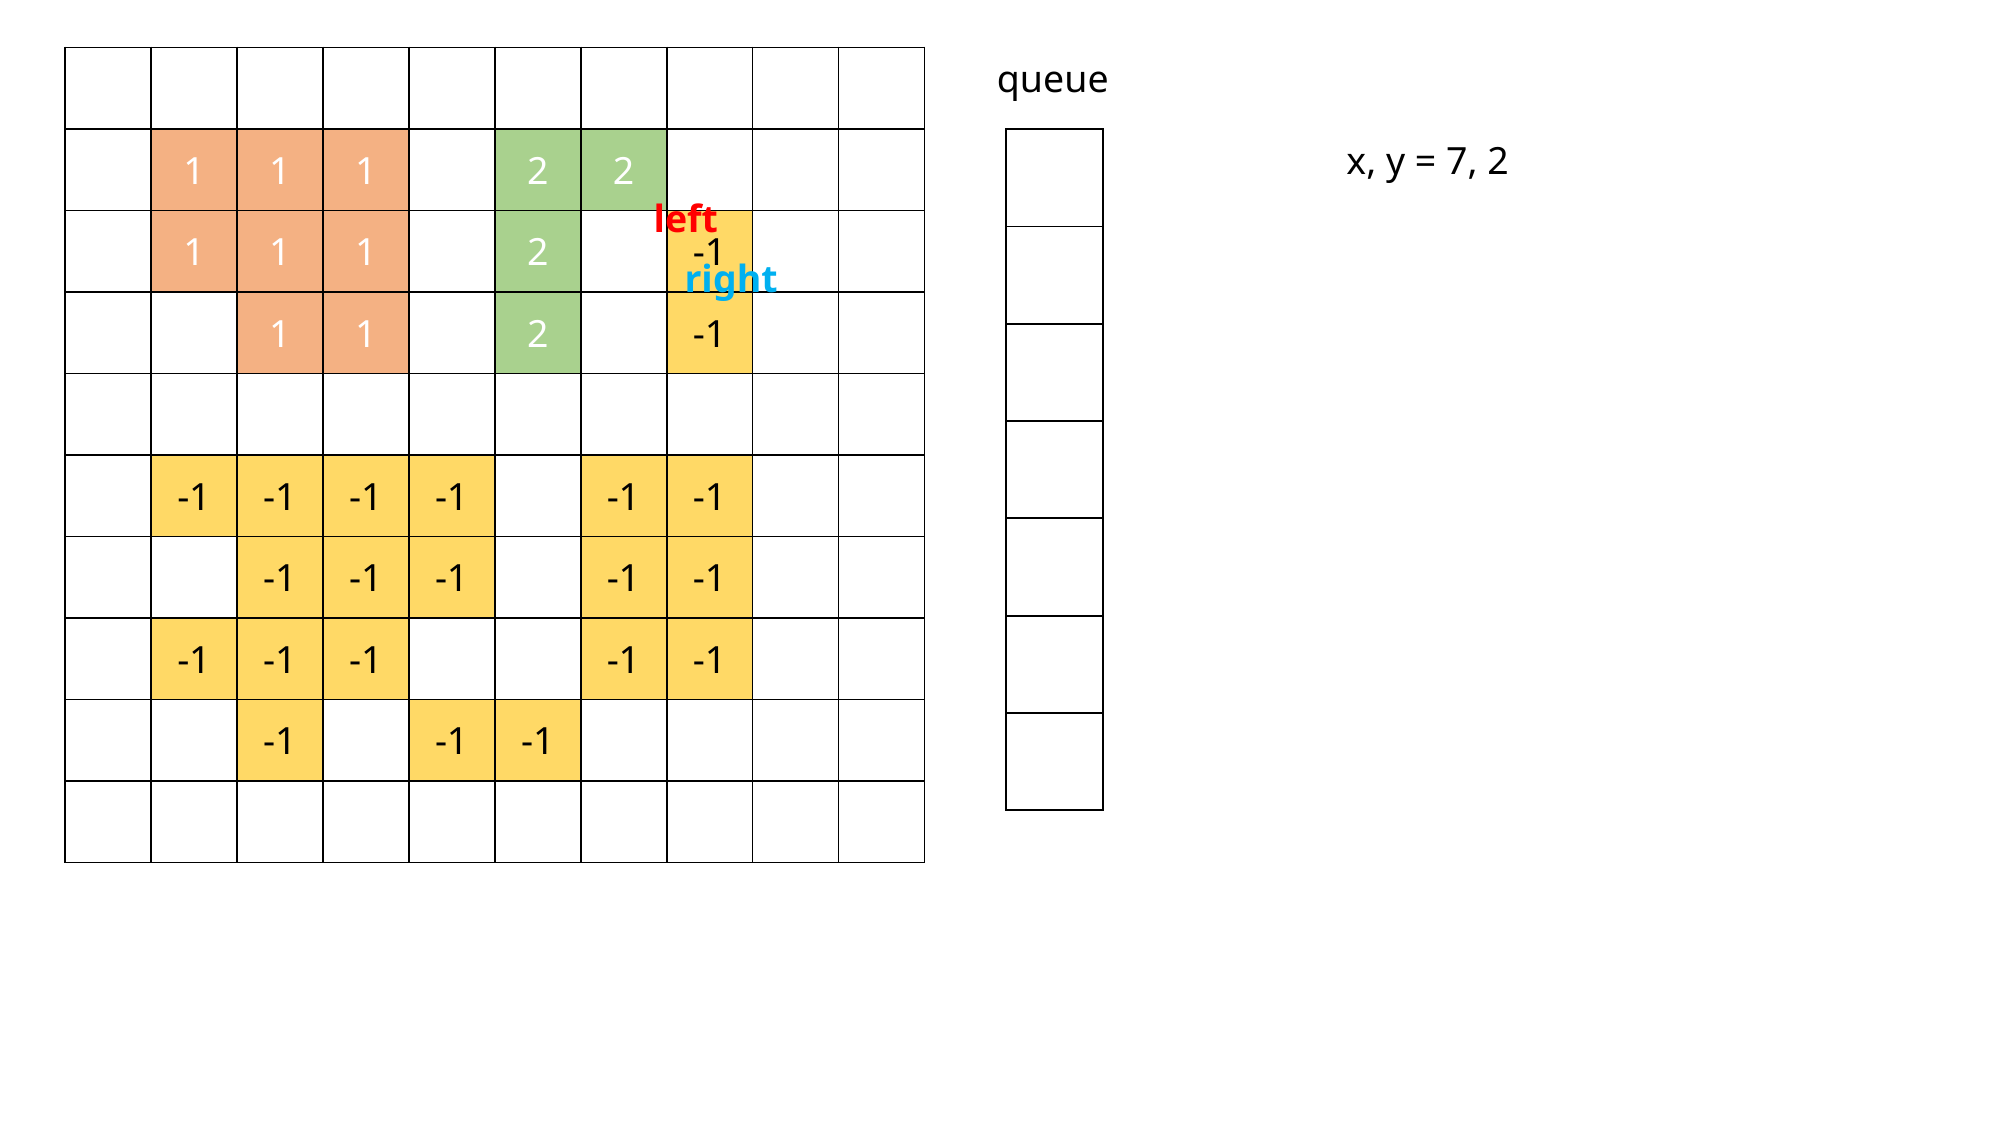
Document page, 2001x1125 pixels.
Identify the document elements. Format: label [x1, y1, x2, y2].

table_header [753, 48, 838, 128]
table_cell [238, 537, 322, 617]
table_header [66, 48, 150, 128]
table_cell [753, 537, 838, 617]
table_cell [582, 211, 666, 291]
table_cell [668, 619, 752, 699]
table_cell [582, 537, 666, 617]
table_cell [668, 293, 752, 373]
table_header [668, 48, 752, 128]
table_cell [839, 293, 924, 373]
table_header [1007, 130, 1102, 226]
table_header [839, 48, 924, 128]
table_header [582, 48, 666, 128]
table_cell [238, 700, 322, 780]
table_cell [753, 619, 838, 699]
table_cell [582, 374, 666, 454]
table_cell [668, 374, 752, 454]
table_cell [496, 374, 580, 454]
table_cell [839, 619, 924, 699]
table_cell [668, 782, 752, 862]
table_cell [582, 700, 666, 780]
table_cell [668, 537, 752, 617]
table_cell [324, 293, 408, 373]
table_cell [66, 130, 150, 210]
table_cell [238, 782, 322, 862]
table_cell [1007, 714, 1102, 809]
table_cell [152, 537, 236, 617]
table_cell [410, 374, 494, 454]
table_cell [1007, 617, 1102, 712]
table_cell [582, 619, 666, 699]
table_cell [152, 700, 236, 780]
table_cell [753, 782, 838, 862]
table_cell [66, 456, 150, 536]
table_cell [1007, 325, 1102, 420]
table_cell [410, 619, 494, 699]
table_cell [66, 700, 150, 780]
table_cell [152, 619, 236, 699]
table_header [496, 48, 580, 128]
table_cell [66, 782, 150, 862]
text_box [1331, 129, 1524, 189]
table_cell [668, 700, 752, 780]
table_cell [410, 293, 494, 373]
table_header [324, 48, 408, 128]
table_cell [324, 130, 408, 210]
table_cell [66, 537, 150, 617]
table_cell [496, 537, 580, 617]
table_cell [410, 782, 494, 862]
table_cell [582, 456, 666, 536]
table_cell [496, 619, 580, 699]
table_cell [238, 619, 322, 699]
table_cell [753, 130, 838, 210]
table_cell [496, 293, 580, 373]
table_cell [238, 293, 322, 373]
table_cell [410, 700, 494, 780]
table_cell [66, 211, 150, 291]
table_cell [496, 130, 580, 210]
table_cell [753, 211, 838, 291]
table_cell [410, 211, 494, 291]
table_cell [324, 211, 408, 291]
table_cell [582, 293, 666, 373]
text_box [982, 47, 1124, 108]
table_cell [238, 130, 322, 210]
table_cell [839, 456, 924, 536]
table_cell [66, 619, 150, 699]
table_cell [238, 456, 322, 536]
table_cell [839, 700, 924, 780]
table_cell [66, 293, 150, 373]
table_cell [410, 130, 494, 210]
table_cell [238, 374, 322, 454]
table_cell [753, 293, 838, 373]
table_cell [152, 293, 236, 373]
table_cell [733, 211, 752, 247]
table_cell [324, 374, 408, 454]
table_cell [839, 374, 924, 454]
table_cell [839, 782, 924, 862]
table_cell [839, 537, 924, 617]
table_cell [582, 782, 666, 862]
table_cell [152, 211, 236, 291]
table_cell [496, 211, 580, 291]
table_header [238, 48, 322, 128]
table_cell [324, 456, 408, 536]
table_cell [839, 211, 924, 291]
table_cell [753, 456, 838, 536]
table_cell [324, 782, 408, 862]
text_box [638, 187, 793, 308]
table_cell [496, 782, 580, 862]
table_cell [753, 700, 838, 780]
table_cell [152, 782, 236, 862]
table_cell [668, 130, 752, 210]
table_cell [410, 456, 494, 536]
table_cell [1007, 227, 1102, 323]
table_header [152, 48, 236, 128]
table_cell [496, 456, 580, 536]
table_cell [496, 700, 580, 780]
table_cell [668, 456, 752, 536]
table_cell [152, 456, 236, 536]
table_cell [839, 130, 924, 210]
table_cell [324, 619, 408, 699]
table_cell [1007, 519, 1102, 615]
table_cell [238, 211, 322, 291]
table_cell [324, 700, 408, 780]
table_cell [152, 374, 236, 454]
table_cell [152, 130, 236, 210]
table_header [410, 48, 494, 128]
table_cell [324, 537, 408, 617]
table_cell [1007, 422, 1102, 517]
table_cell [410, 537, 494, 617]
table_cell [753, 374, 838, 454]
table_cell [66, 374, 150, 454]
table_cell [582, 130, 666, 210]
